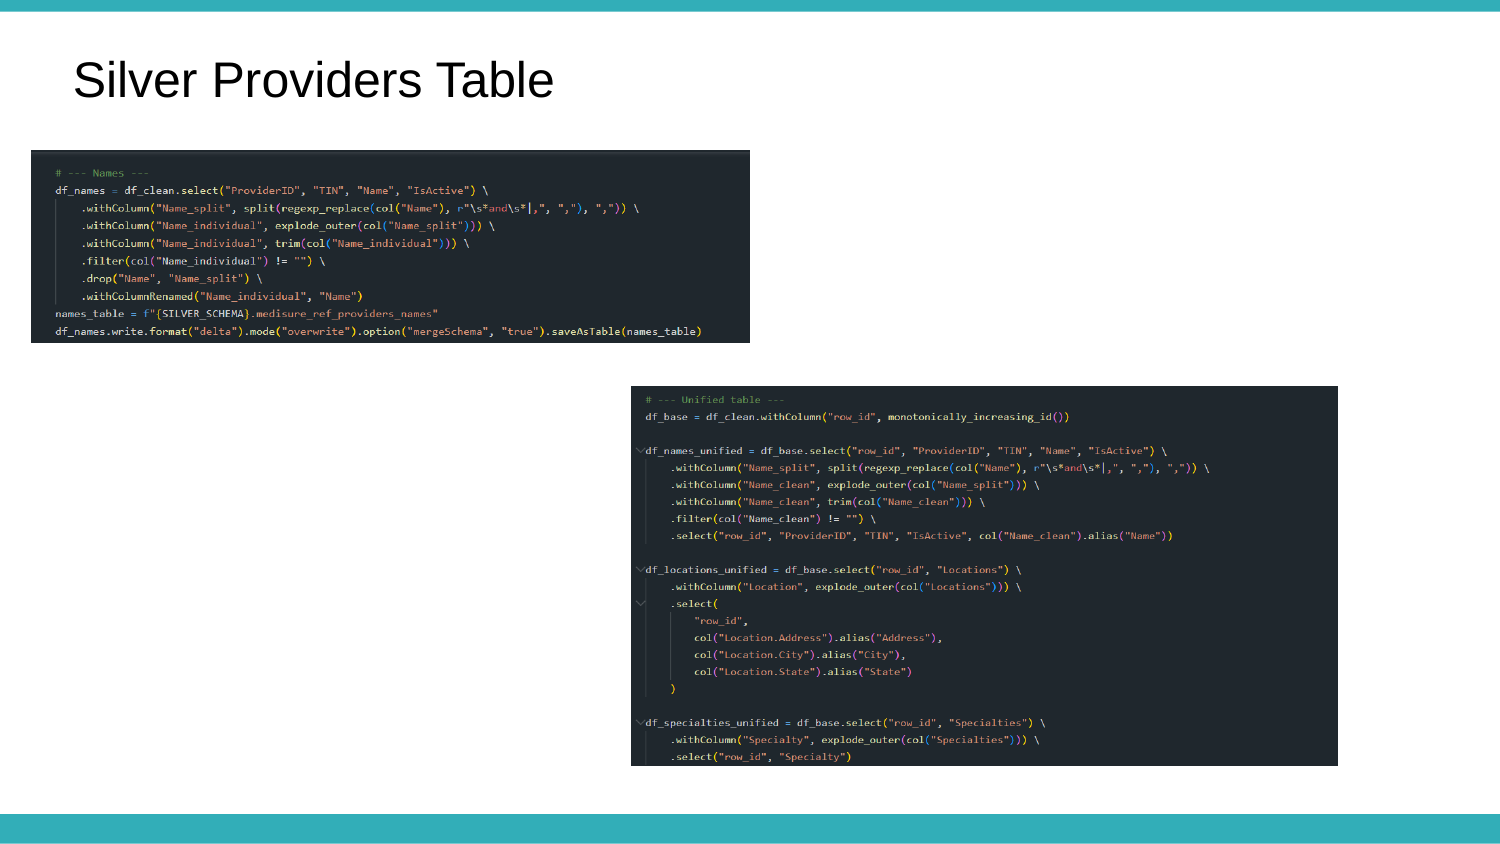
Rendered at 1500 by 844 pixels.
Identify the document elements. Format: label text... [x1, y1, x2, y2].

picture [631, 386, 1338, 766]
picture [31, 149, 751, 343]
text_box Silver Providers Table [58, 39, 774, 175]
